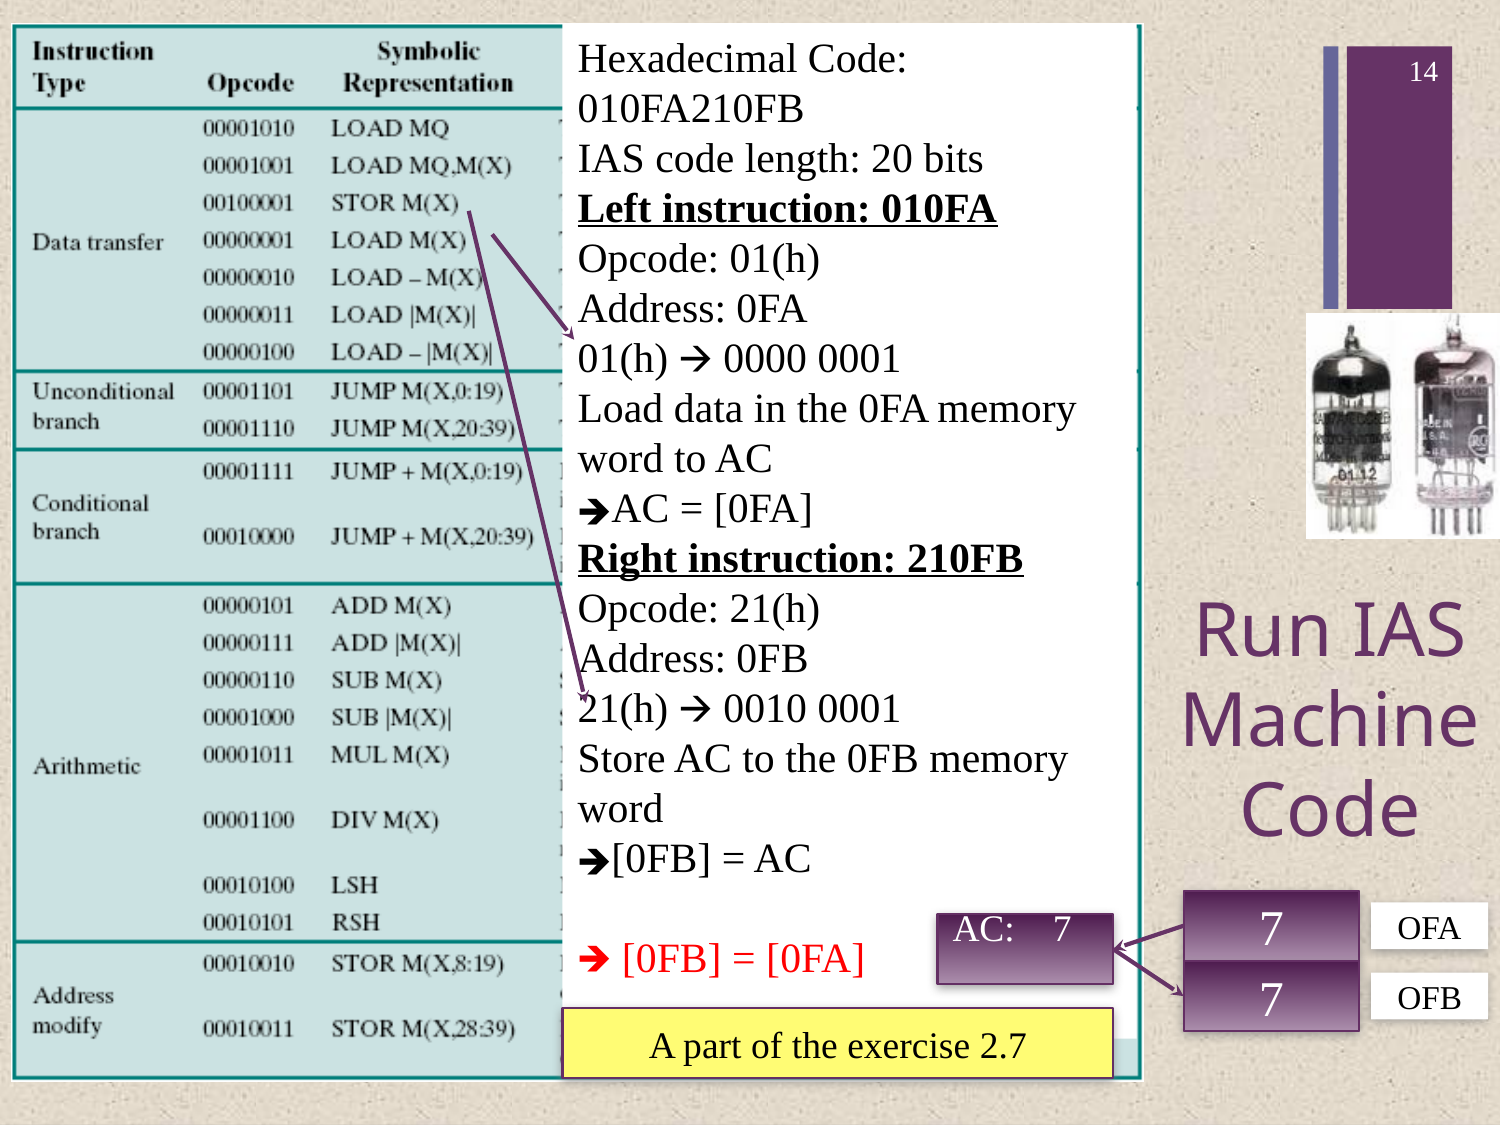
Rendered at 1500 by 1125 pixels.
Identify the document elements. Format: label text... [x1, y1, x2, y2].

text_box [0, 0, 986, 1125]
text_box 7 [1183, 960, 1360, 1032]
text_box 7 [1183, 890, 1360, 959]
slide_number ‹#› [1362, 39, 1454, 100]
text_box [480, 245, 587, 329]
text_box Run IAS Machine Code [1160, 574, 1500, 860]
text_box OFA [1371, 902, 1489, 950]
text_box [280, 398, 774, 516]
picture [11, 0, 1500, 1124]
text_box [1113, 948, 1184, 997]
text_box OFB [1371, 972, 1489, 1020]
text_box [1112, 925, 1184, 948]
